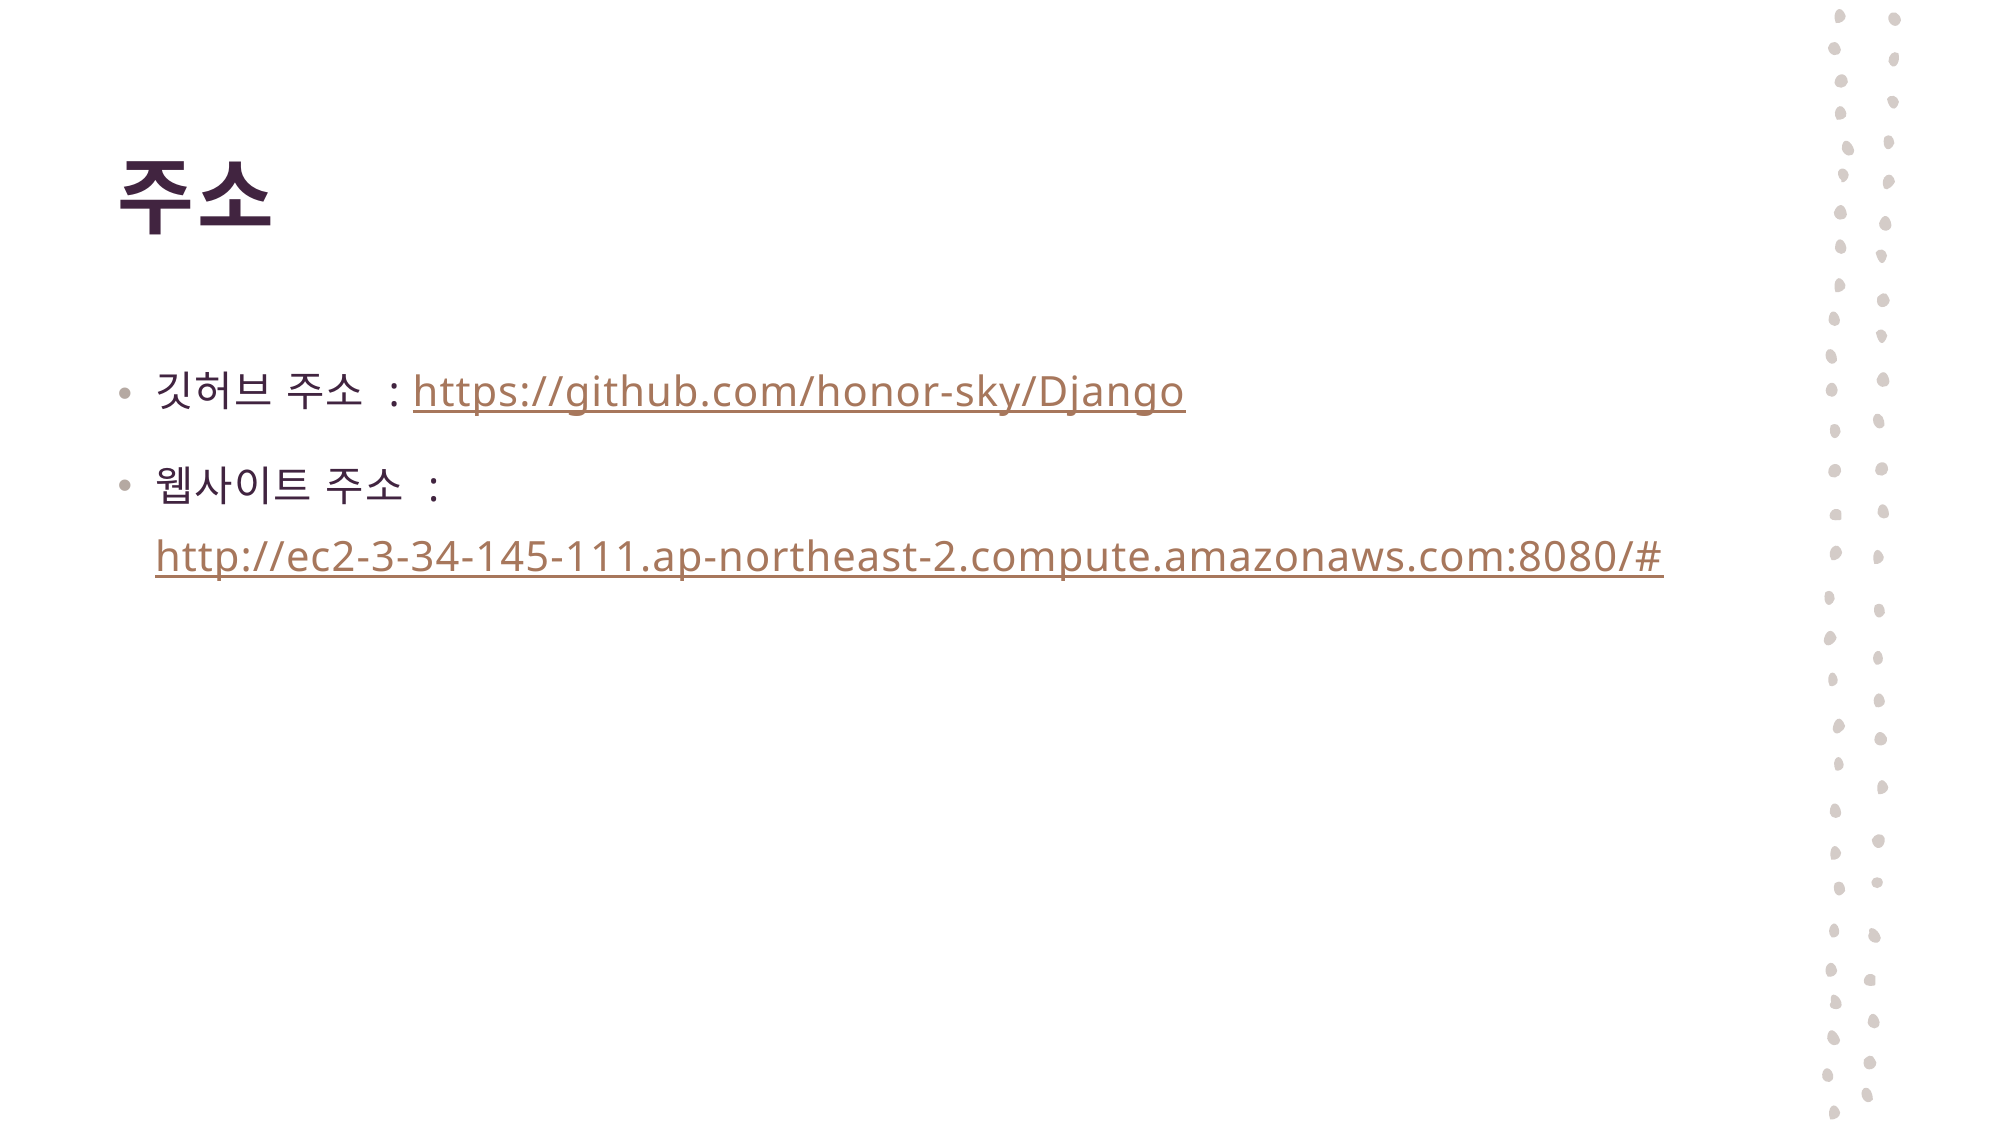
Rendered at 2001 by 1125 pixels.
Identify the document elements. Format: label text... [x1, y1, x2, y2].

list 깃허브 주소 : https://github.com/honor-sky/Django 웹사이트 주소 : http://ec2-3-34-145-111.ap-northeast-2.compute.amazonaws.com:8080/# [99, 326, 1901, 1041]
title 주소 [99, 84, 1680, 302]
